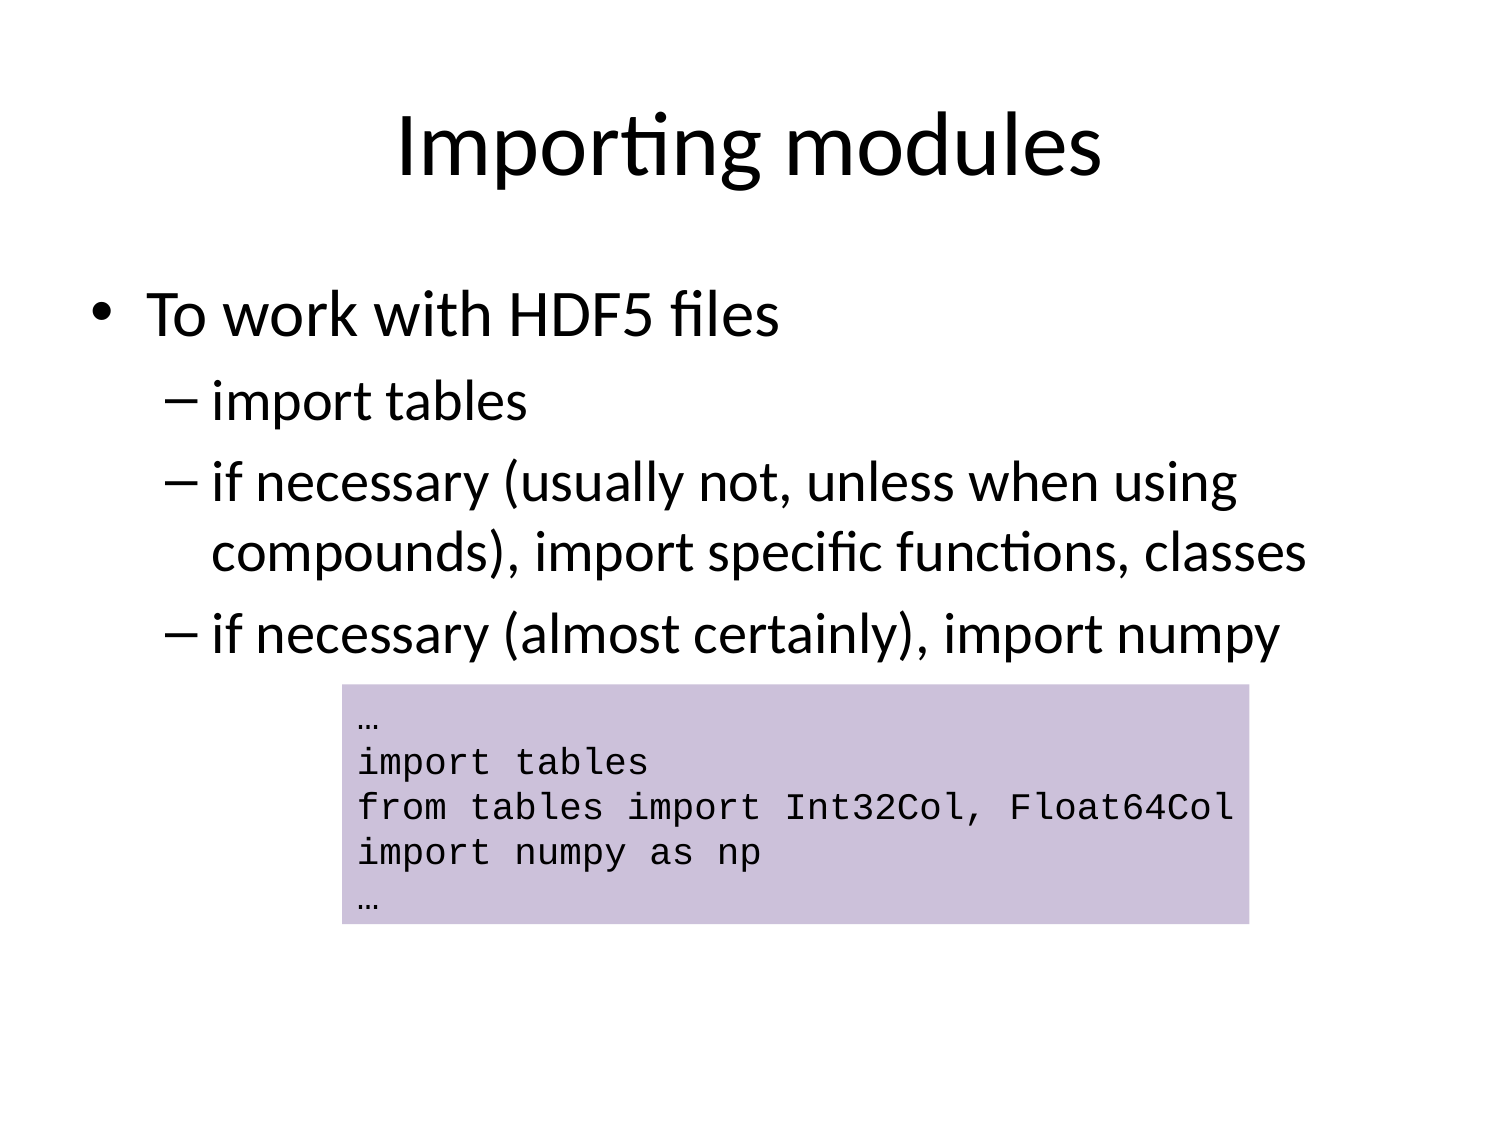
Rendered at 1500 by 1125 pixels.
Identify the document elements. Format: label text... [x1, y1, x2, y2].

text_box … import tables from tables import Int32Col, Float64Col import numpy as np … [342, 684, 1250, 925]
title Importing modules [75, 45, 1425, 233]
list To work with HDF5 files import tables if necessary (usually not, unless when using compounds), import specific functions, classes if necessary (almost certainly), import numpy [75, 262, 1425, 1005]
